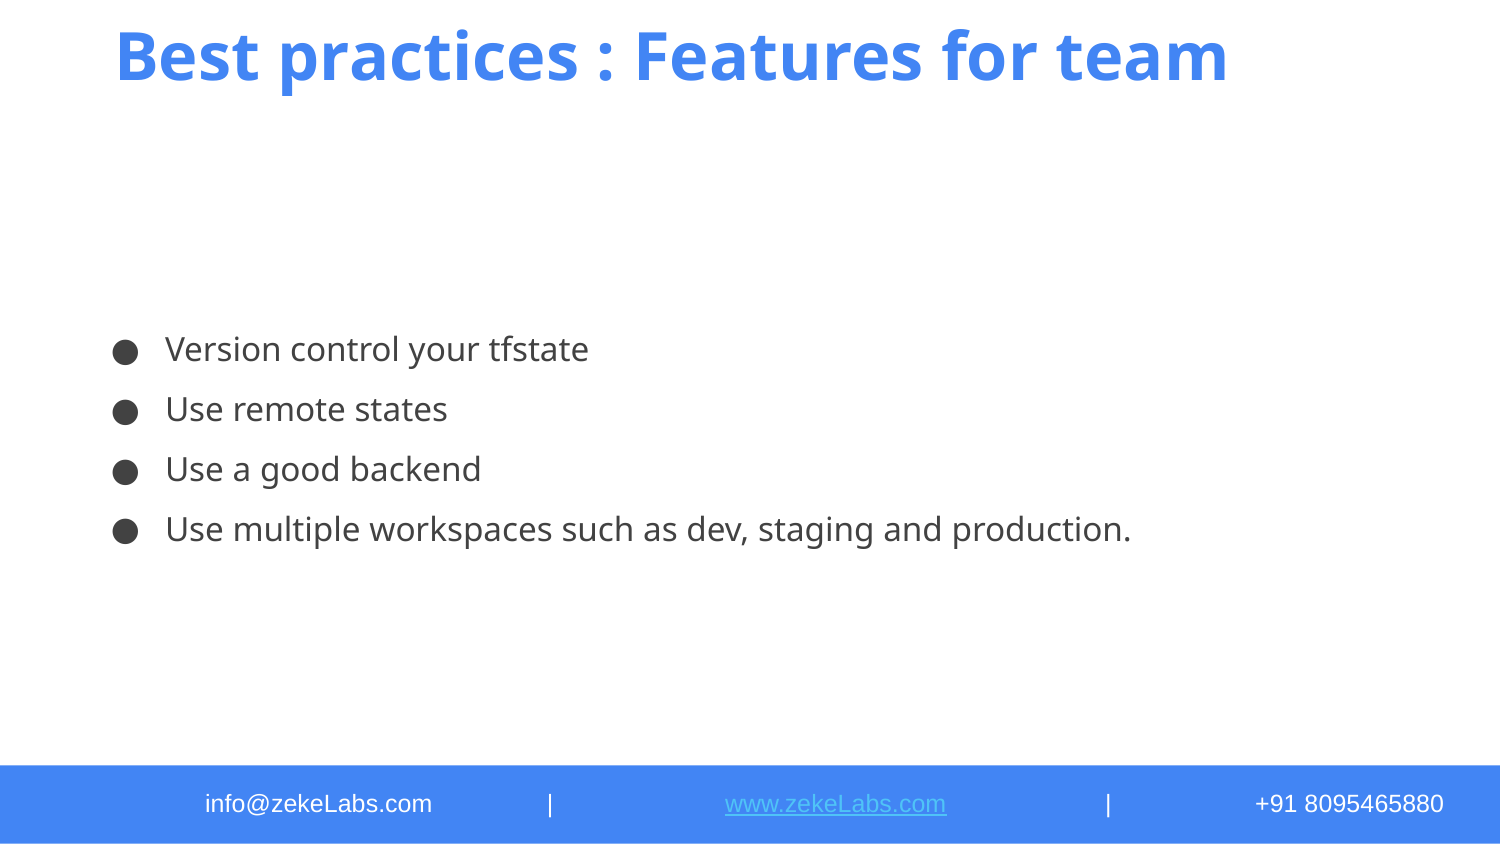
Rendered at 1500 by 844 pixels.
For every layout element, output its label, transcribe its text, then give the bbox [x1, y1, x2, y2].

list Version control your tfstate Use remote states Use a good backend Use multiple workspaces such as dev, staging and production. [0, 131, 1491, 755]
title Best practices : Features for team [99, 0, 1315, 109]
text_box info@zekeLabs.com | www.zekeLabs.com | +91 8095465880 [0, 772, 1500, 844]
